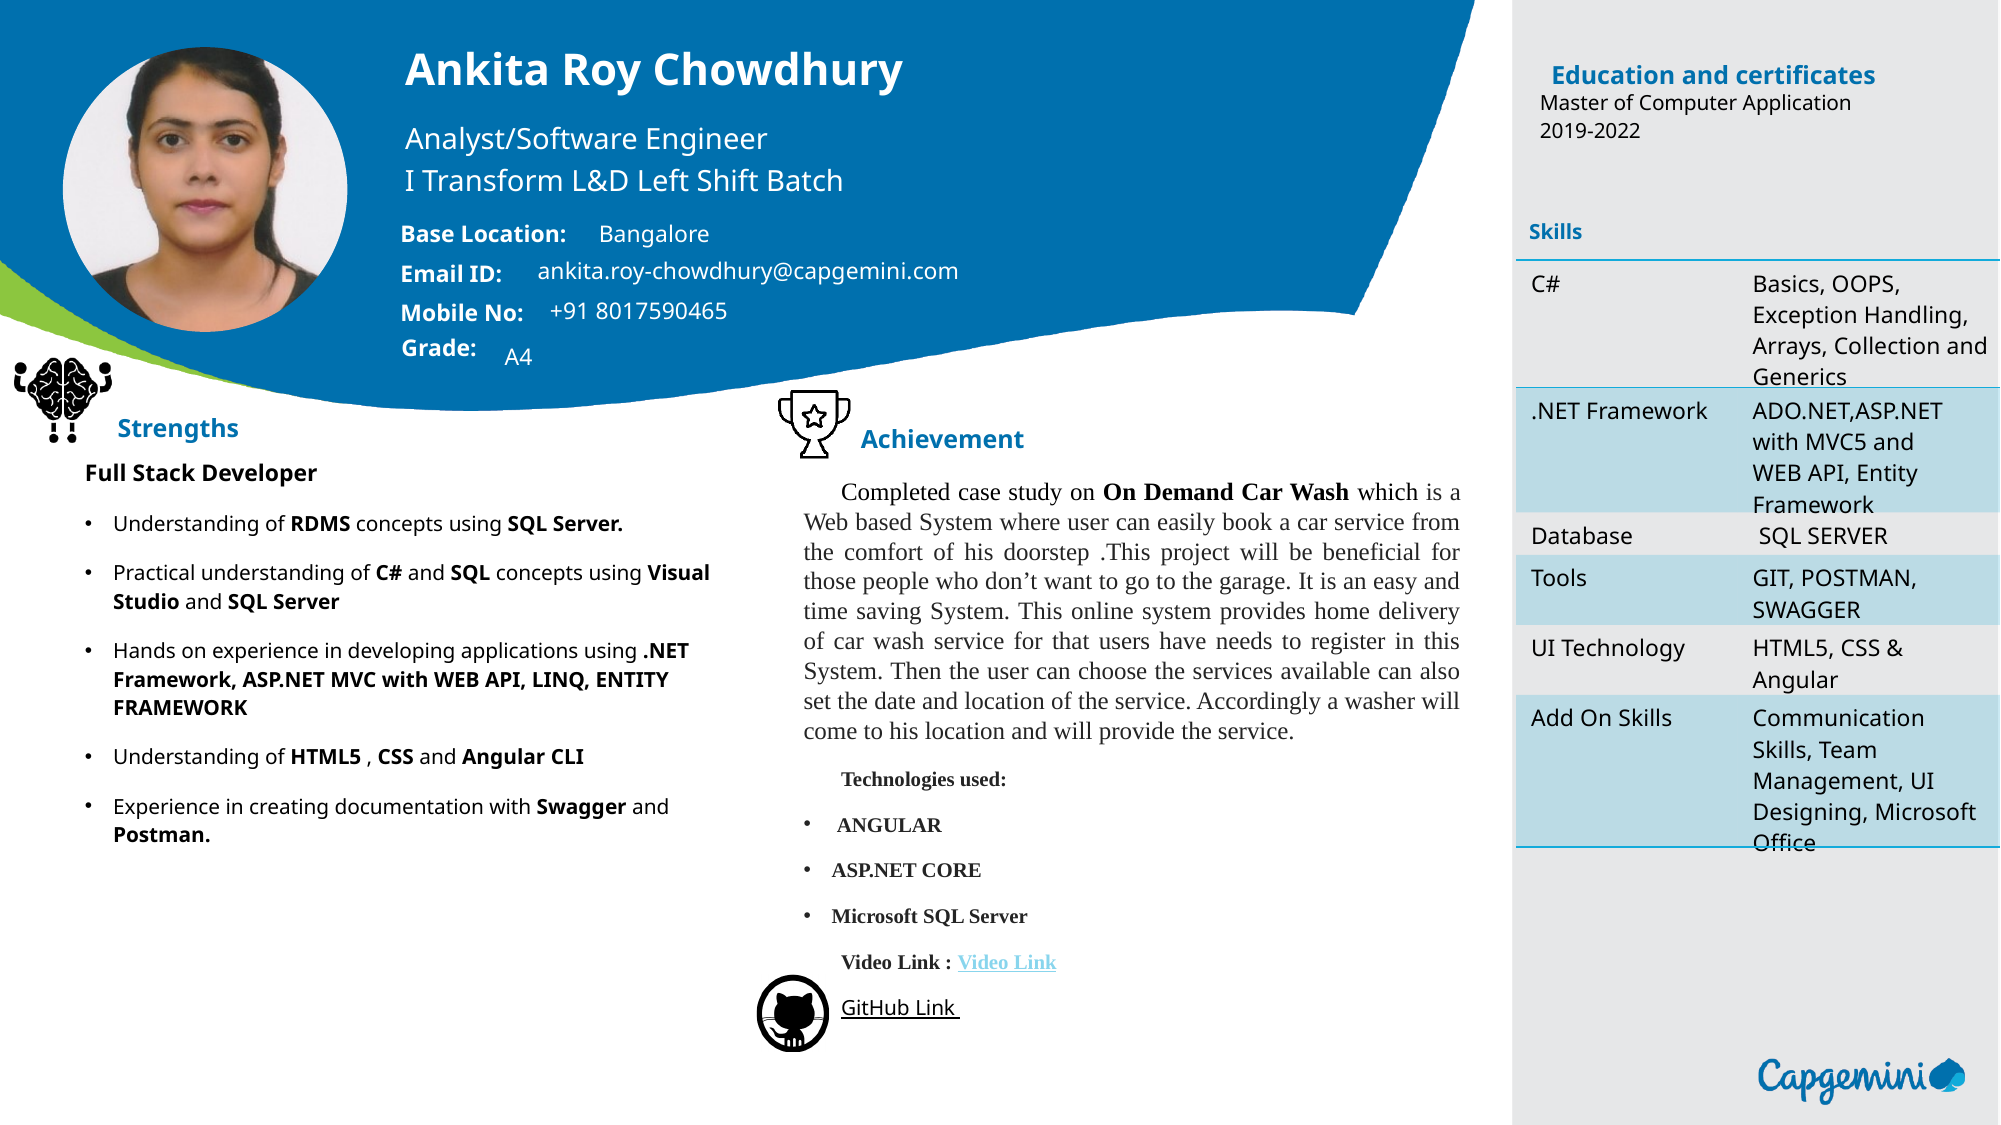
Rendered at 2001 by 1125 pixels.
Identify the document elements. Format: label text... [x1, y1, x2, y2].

list Bangalore [598, 222, 989, 256]
table_cell Communication Skills, Team Management, UI Designing, Microsoft Office [1738, 695, 2000, 846]
list Analyst/Software Engineer [404, 109, 1399, 162]
picture [0, 0, 1998, 1125]
table_cell Add On Skills [1516, 695, 1738, 846]
table_cell UI Technology [1516, 625, 1738, 695]
table_cell ADO.NET,ASP.NET with MVC5 and WEB API, Entity Framework [1738, 388, 2000, 512]
table_cell Database [1516, 512, 1738, 555]
table_cell .NET Framework [1516, 388, 1738, 512]
table_header Basics, OOPS, Exception Handling, Arrays, Collection and Generics [1738, 261, 2000, 387]
list Ankita Roy Chowdhury [404, 47, 1426, 98]
table_cell SQL SERVER [1738, 512, 2000, 555]
table_header C# [1516, 261, 1738, 387]
list Full Stack Developer Understanding of RDMS concepts using SQL Server. Practical understanding of C# and SQL concepts using Visual Studio and SQL Server Hands on experience in developing applications using .NET Framework, ASP.NET MVC with WEB API, LINQ, ENTITY FRAMEWORK Understanding of HTML5 , CSS and Angular CLI Experience in creating documentation with Swagger and Postman. [85, 454, 738, 1094]
table_cell HTML5, CSS & Angular [1738, 625, 2000, 695]
list ankita.roy-chowdhury@capgemini.com [537, 260, 1063, 281]
text_box I Transform L&D Left Shift Batch [404, 166, 1426, 217]
text_box Skills [1514, 211, 1669, 252]
table_cell GIT, POSTMAN, SWAGGER [1738, 555, 2000, 625]
table_cell Tools [1516, 555, 1738, 625]
text_box Master of Computer Application 2019-2022 [1525, 78, 1975, 151]
list Completed case study on On Demand Car Wash which is a Web based System where user can easily book a car service from the comfort of his doorstep .This project will be beneficial for those people who don’t want to go to the garage. It is an easy and time saving System. This online system provides home delivery of car wash service for that users have needs to register in this System. Then the user can choose the services available can also set the date and location of the service. Accordingly a washer will come to his location and will provide the service. Technologies used: ANGULAR ASP.NET CORE Microsoft SQL Server Video Link : Video Link GitHub Link [803, 475, 1462, 1112]
list +91 8017590465 [549, 299, 941, 355]
text_box A4 [504, 324, 896, 397]
